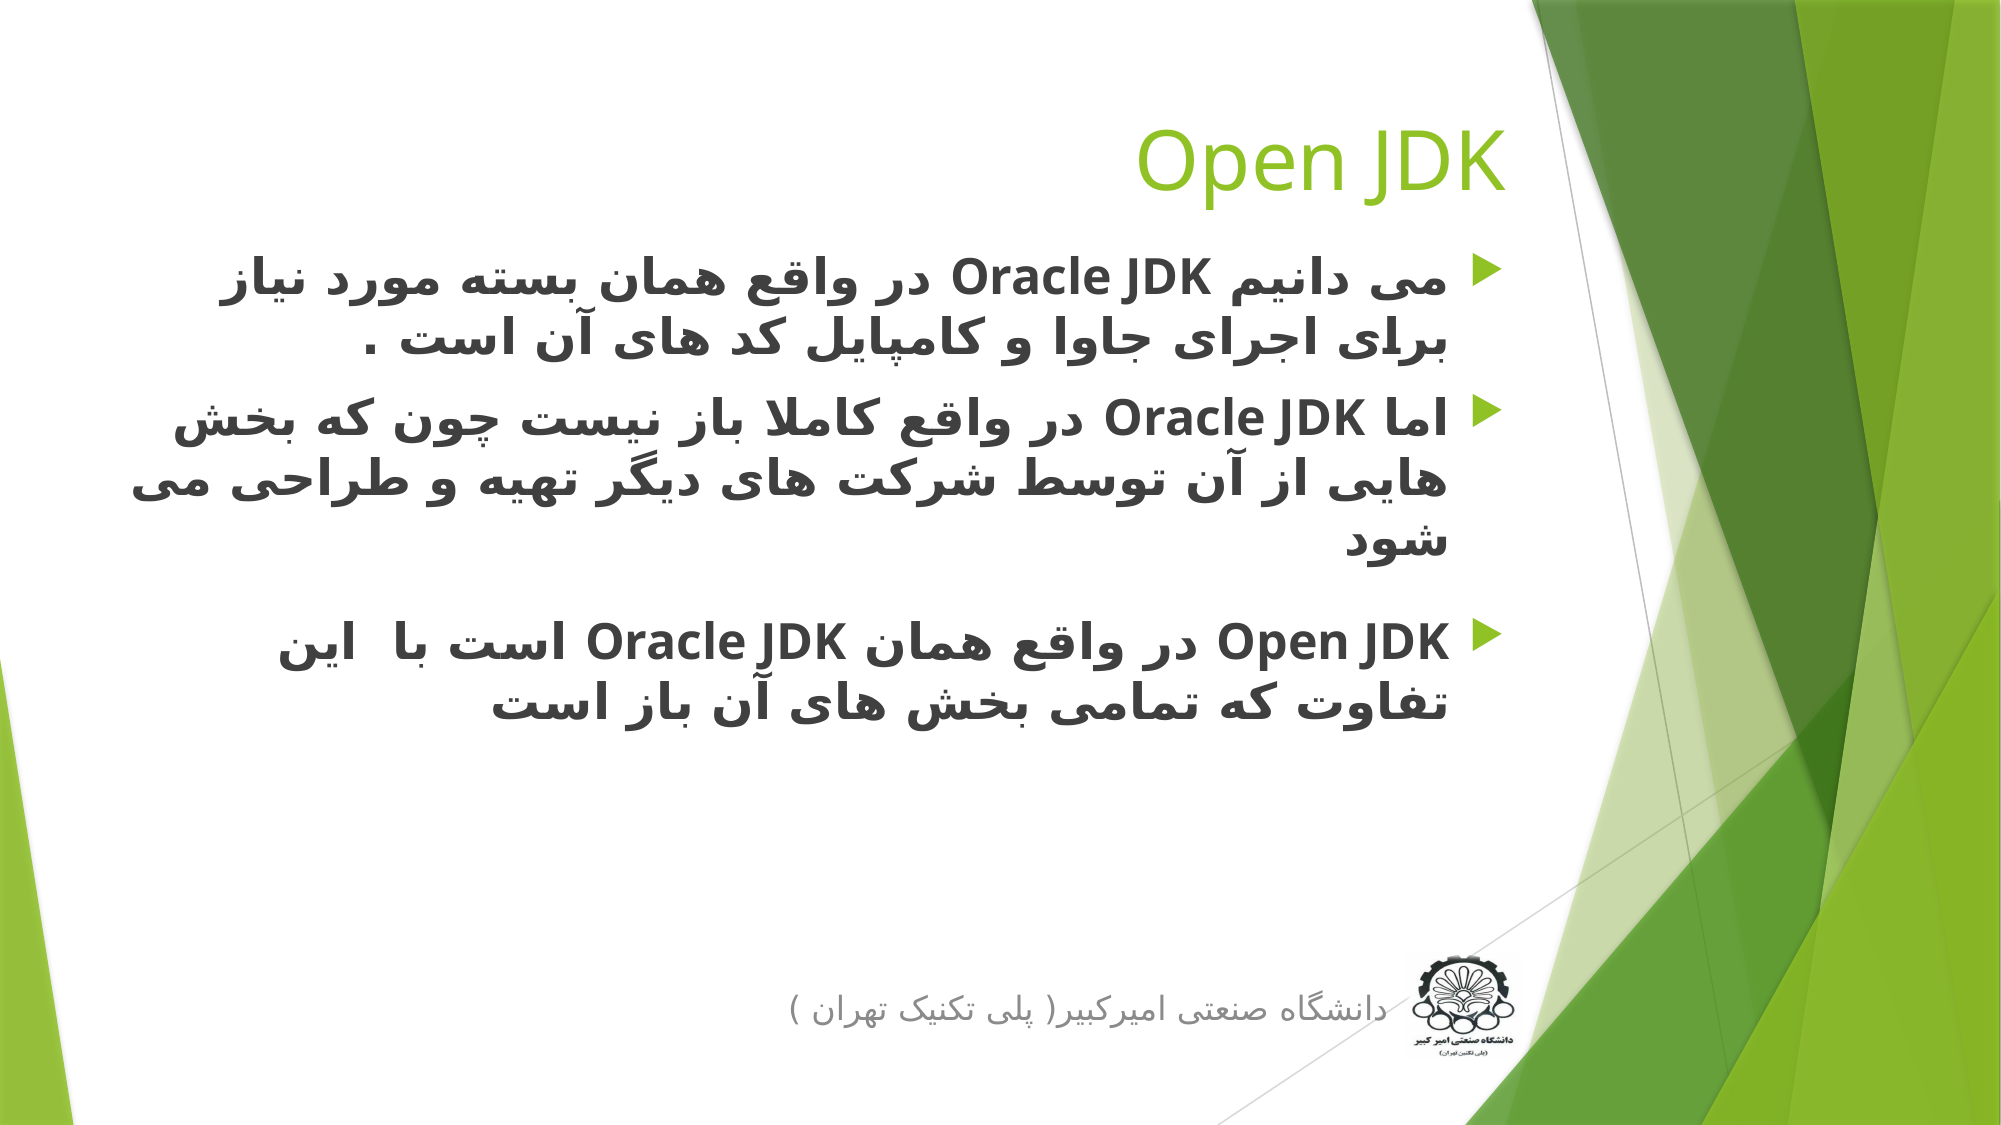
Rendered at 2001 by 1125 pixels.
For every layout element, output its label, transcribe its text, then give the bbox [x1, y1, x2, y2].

title Open JDK [111, 99, 1522, 219]
list می دانیم Oracle JDK در واقع همان بسته مورد نیاز برای اجرای جاوا و کامپایل کد های آن است . اما Oracle JDK در واقع کاملا باز نیست چون که بخش هایی از آن توسط شرکت های دیگر تهیه و طراحی می شود [111, 237, 1522, 584]
footer دانشگاه صنعتی امیرکبیر( پلی تکنیک تهران ) [262, 952, 1404, 1061]
picture [1411, 960, 1514, 1053]
list Open JDK در واقع همان Oracle JDK است با این تفاوت که تمامی بخش های آن باز است [111, 602, 1522, 946]
